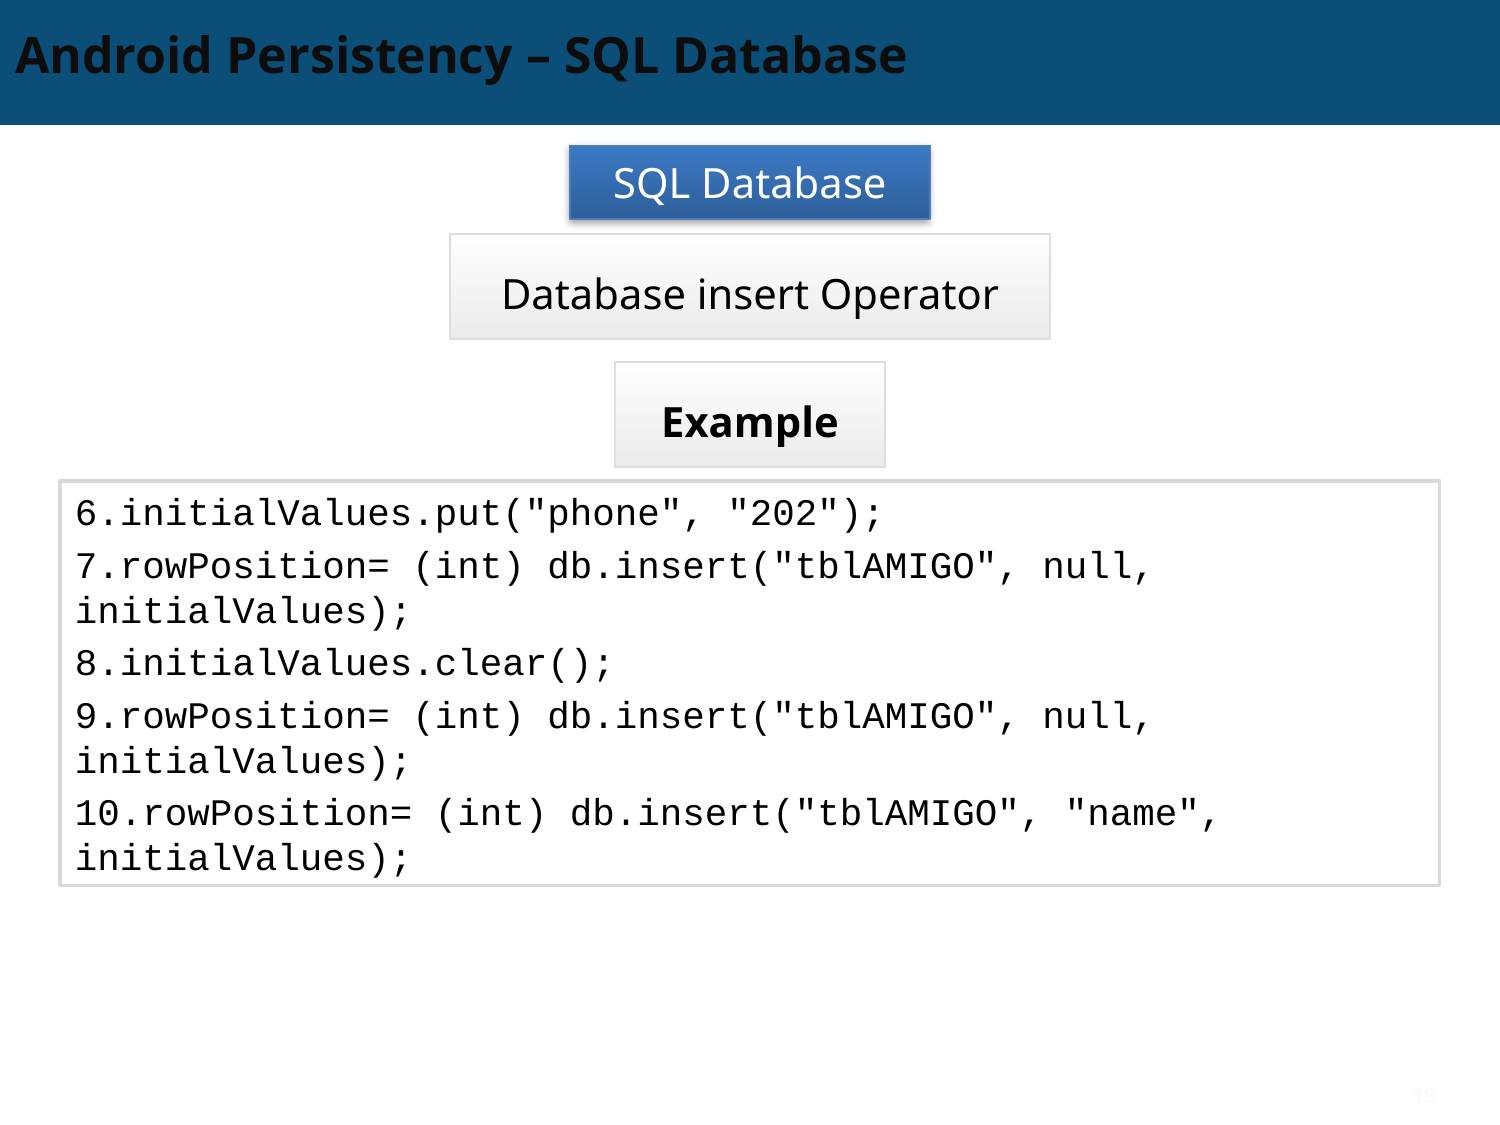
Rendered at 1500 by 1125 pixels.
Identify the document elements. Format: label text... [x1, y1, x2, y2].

title Android Persistency – SQL Database [0, 21, 1351, 86]
text_box Example [614, 362, 885, 468]
text_box Database insert Operator [449, 234, 1050, 340]
text_box SQL Database [569, 145, 931, 220]
text_box 6.initialValues.put("phone", "202"); 7.rowPosition= (int) db.insert("tblAMIGO", null, initialValues); 8.initialValues.clear(); 9.rowPosition= (int) db.insert("tblAMIGO", null, initialValues); 10.rowPosition= (int) db.insert("tblAMIGO", "name", initialValues); [59, 481, 1440, 886]
